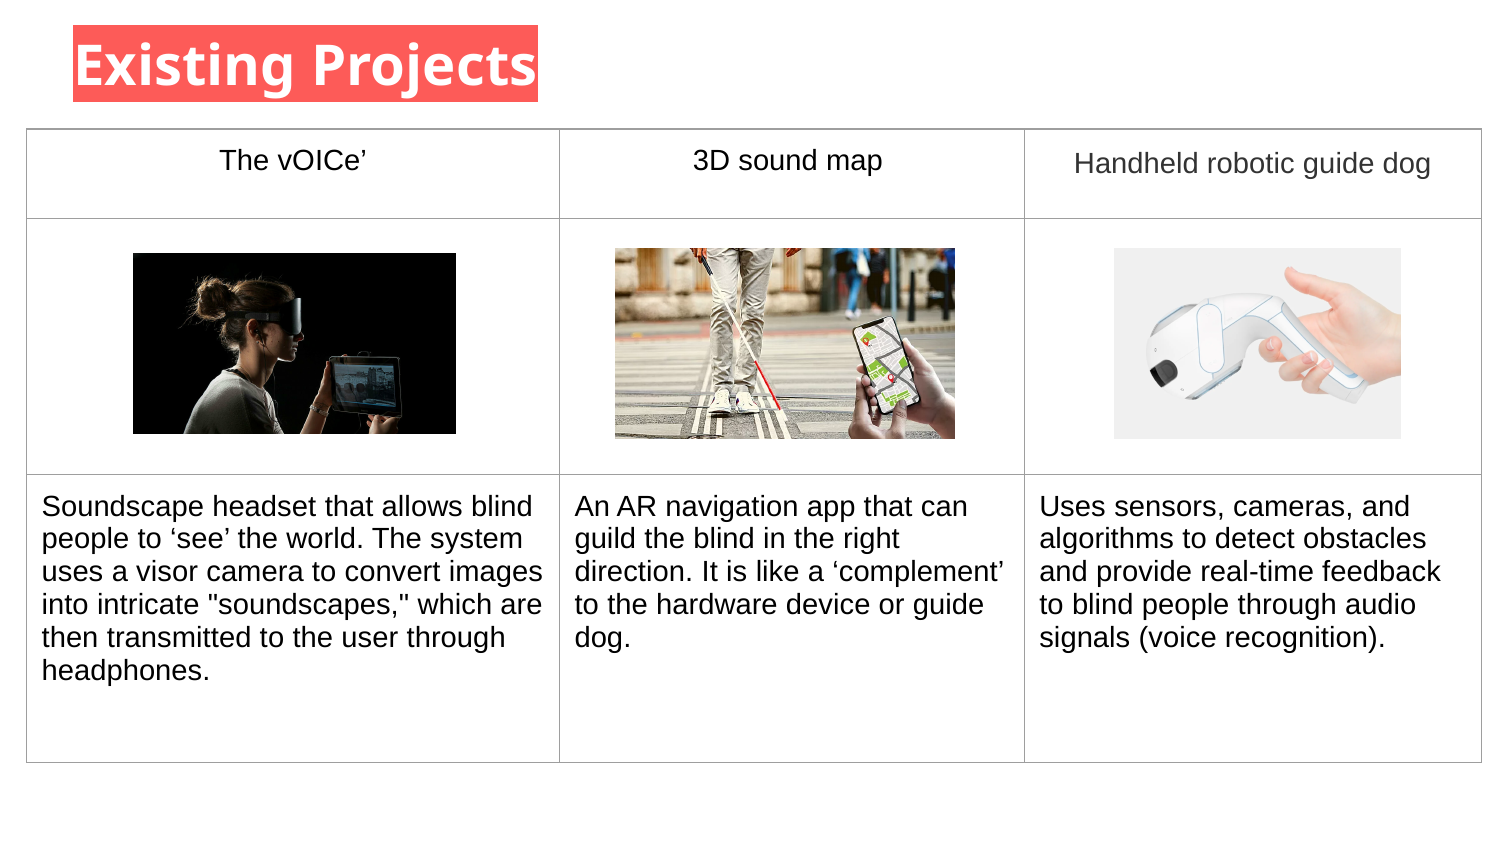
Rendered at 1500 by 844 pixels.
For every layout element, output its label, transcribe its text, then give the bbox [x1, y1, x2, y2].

picture [615, 248, 955, 439]
table_header 3D sound map [560, 130, 1024, 218]
table_cell Soundscape headset that allows blind people to ‘see’ the world. The system uses a visor camera to convert images into intricate "soundscapes," which are then transmitted to the user through headphones. [27, 475, 559, 762]
table_cell Uses sensors, cameras, and algorithms to detect obstacles and provide real-time feedback to blind people through audio signals (voice recognition). [1025, 475, 1481, 762]
table_header Handheld robotic guide dog [1025, 130, 1481, 218]
title Existing Projects E [58, 7, 1408, 118]
table_cell [560, 219, 1024, 474]
table_cell [1025, 219, 1481, 474]
table_header The vOICe’ [27, 130, 559, 218]
table_cell [27, 219, 559, 474]
picture [1114, 248, 1401, 439]
picture [133, 252, 456, 435]
table_cell An AR navigation app that can guild the blind in the right direction. It is like a ‘complement’ to the hardware device or guide dog. [560, 475, 1024, 762]
